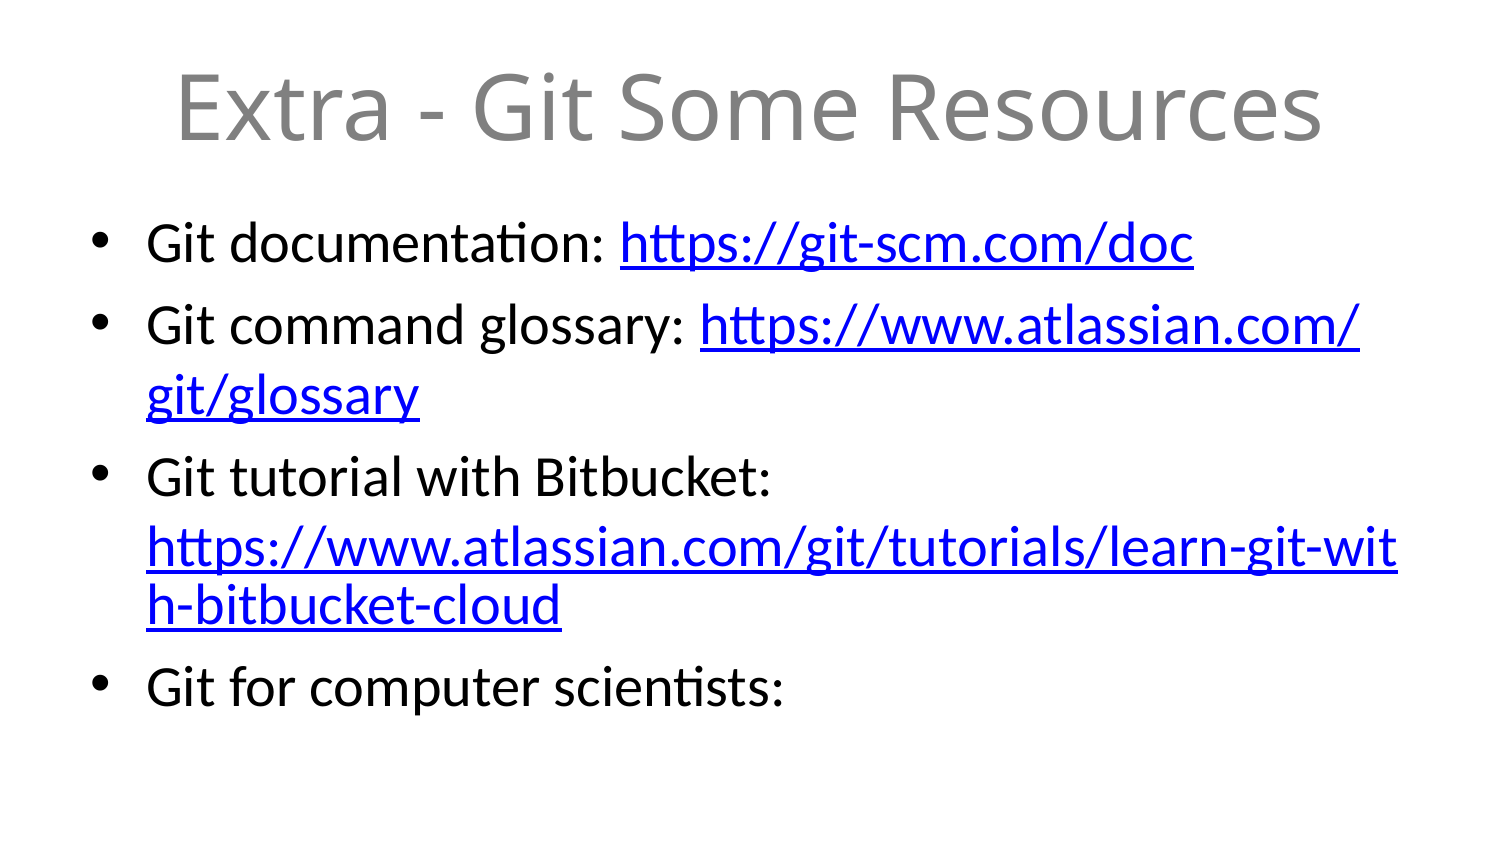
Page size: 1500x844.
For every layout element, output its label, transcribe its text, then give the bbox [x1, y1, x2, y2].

title Extra - Git Some Resources [75, 33, 1425, 175]
list Git documentation: https://git-scm.com/doc Git command glossary: https://www.atlassian.com/git/glossary Git tutorial with Bitbucket: https://www.atlassian.com/git/tutorials/learn-git-with-bitbucket-cloud Git for computer scientists: [75, 196, 1425, 754]
